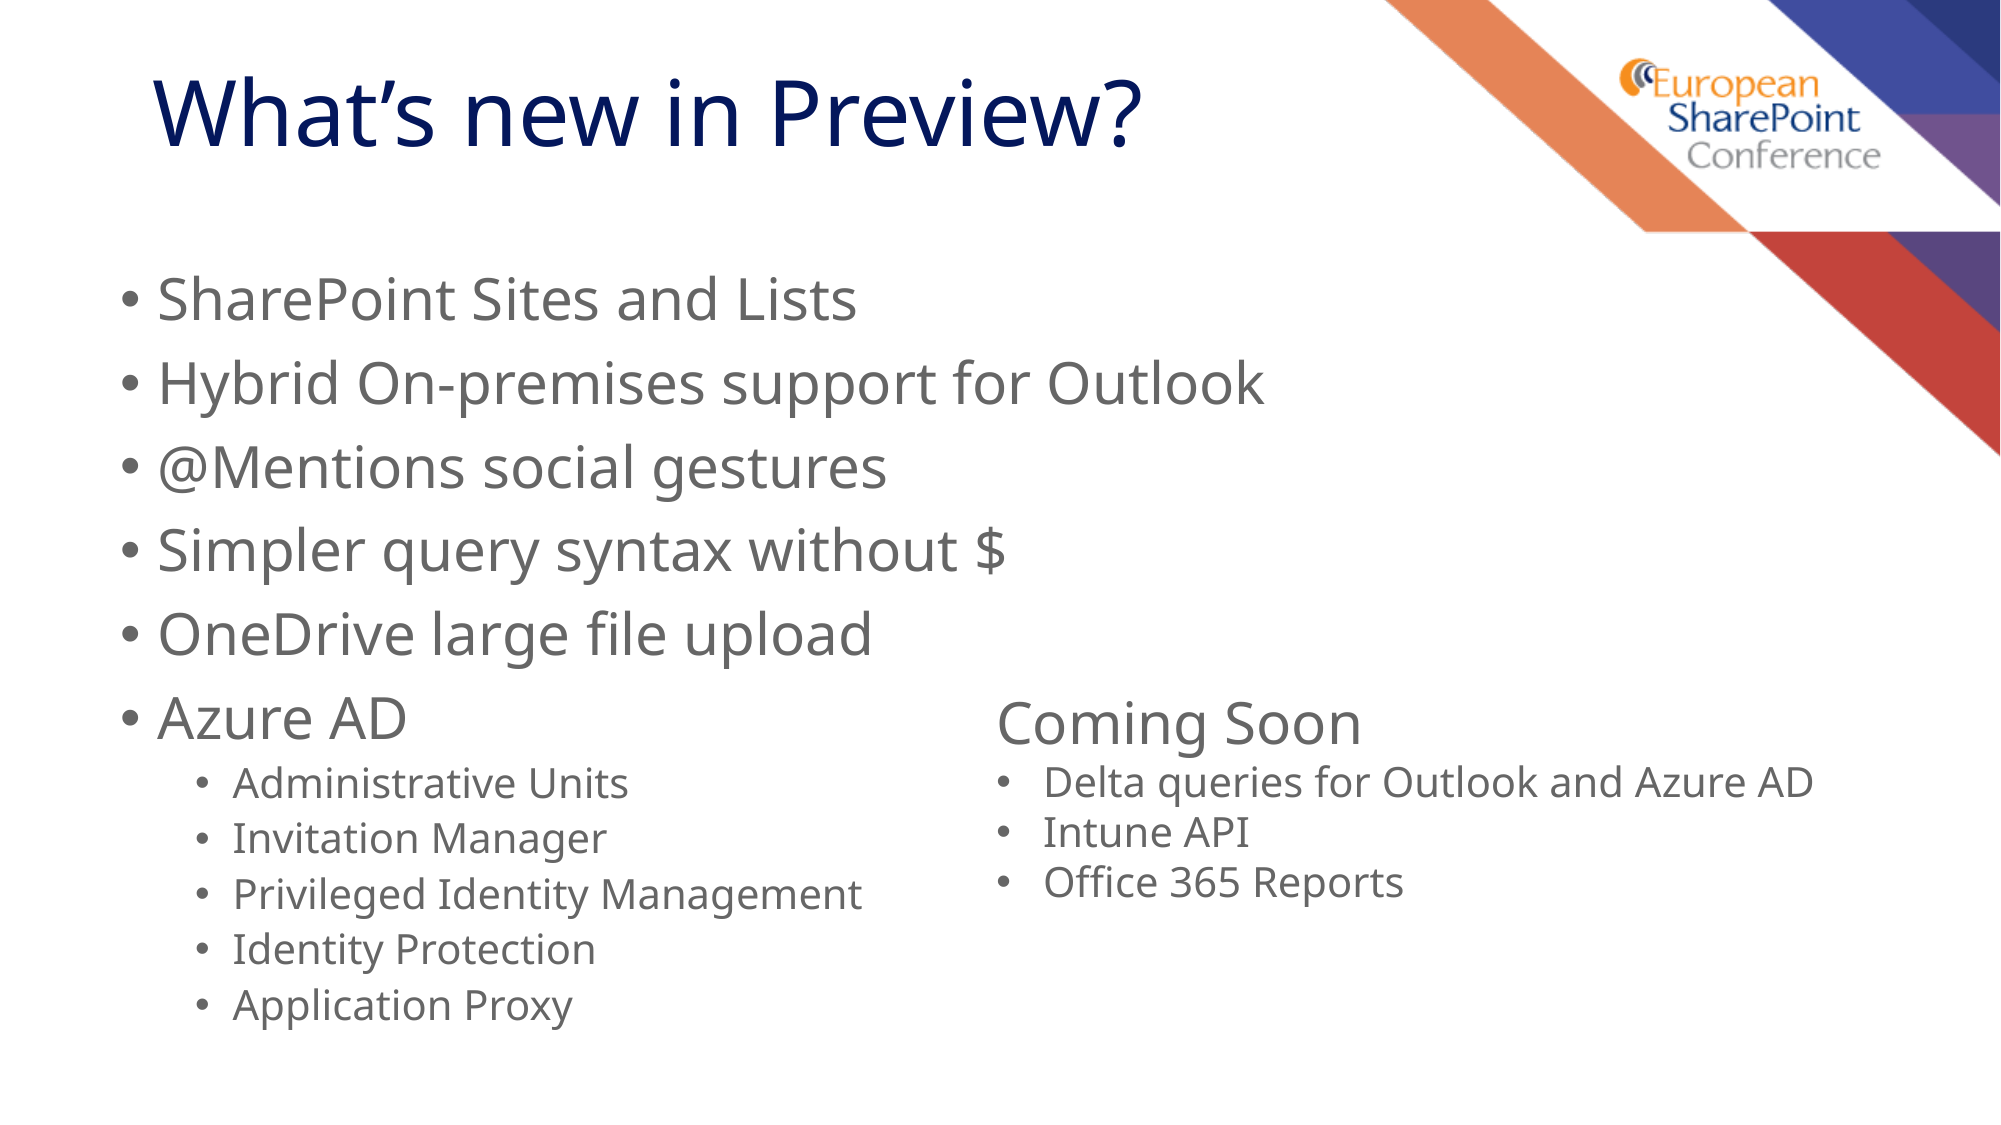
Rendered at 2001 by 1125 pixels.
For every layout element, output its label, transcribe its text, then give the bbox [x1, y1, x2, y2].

title What’s new in Preview? [137, 59, 1863, 278]
text_box Coming Soon Delta queries for Outlook and Azure AD Intune API Office 365 Reports [981, 678, 1830, 914]
picture [0, 0, 2001, 1125]
list SharePoint Sites and Lists Hybrid On-premises support for Outlook @Mentions social gestures Simpler query syntax without $ OneDrive large file upload Azure AD Administrative Units Invitation Manager Privileged Identity Management Identity Protection Application Proxy [105, 262, 1831, 977]
